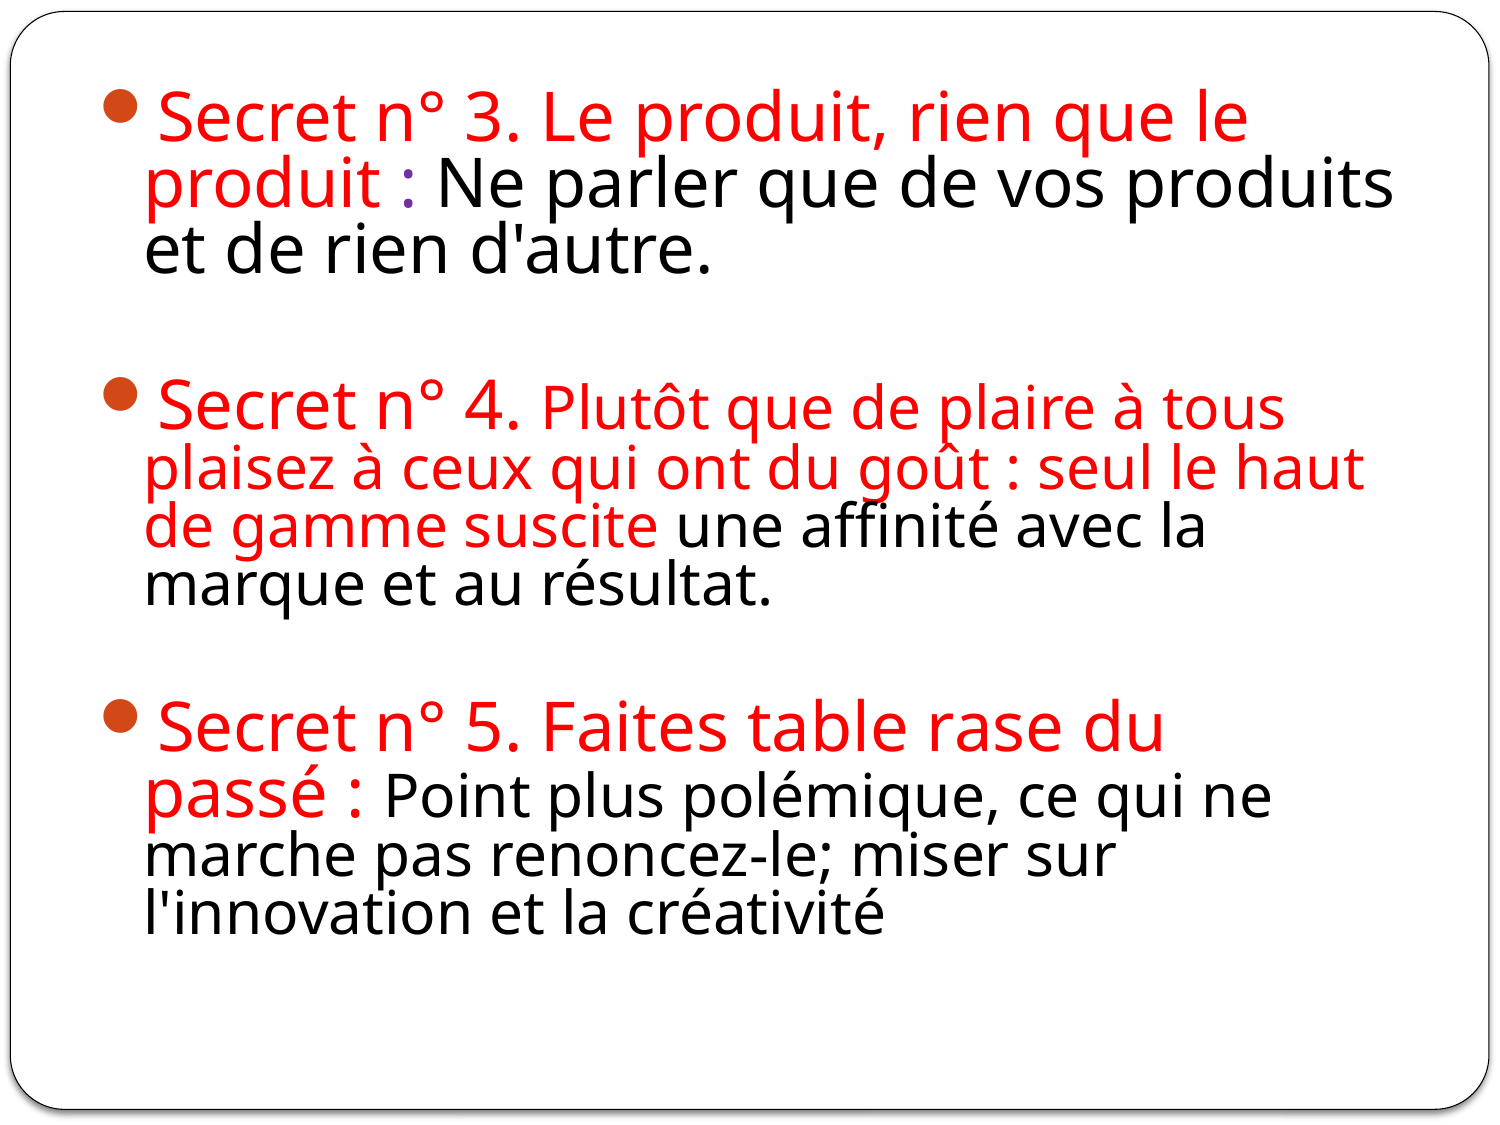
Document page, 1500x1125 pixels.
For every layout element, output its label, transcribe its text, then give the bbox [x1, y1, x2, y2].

list Secret n° 3. Le produit, rien que le produit : Ne parler que de vos produits et de rien d'autre. Secret n° 4. Plutôt que de plaire à tous plaisez à ceux qui ont du goût : seul le haut de gamme suscite une affinité avec la marque et au résultat. Secret n° 5. Faites table rase du passé : Point plus polémique, ce qui ne marche pas renoncez-le; miser sur l'innovation et la créativité [83, 81, 1419, 1000]
